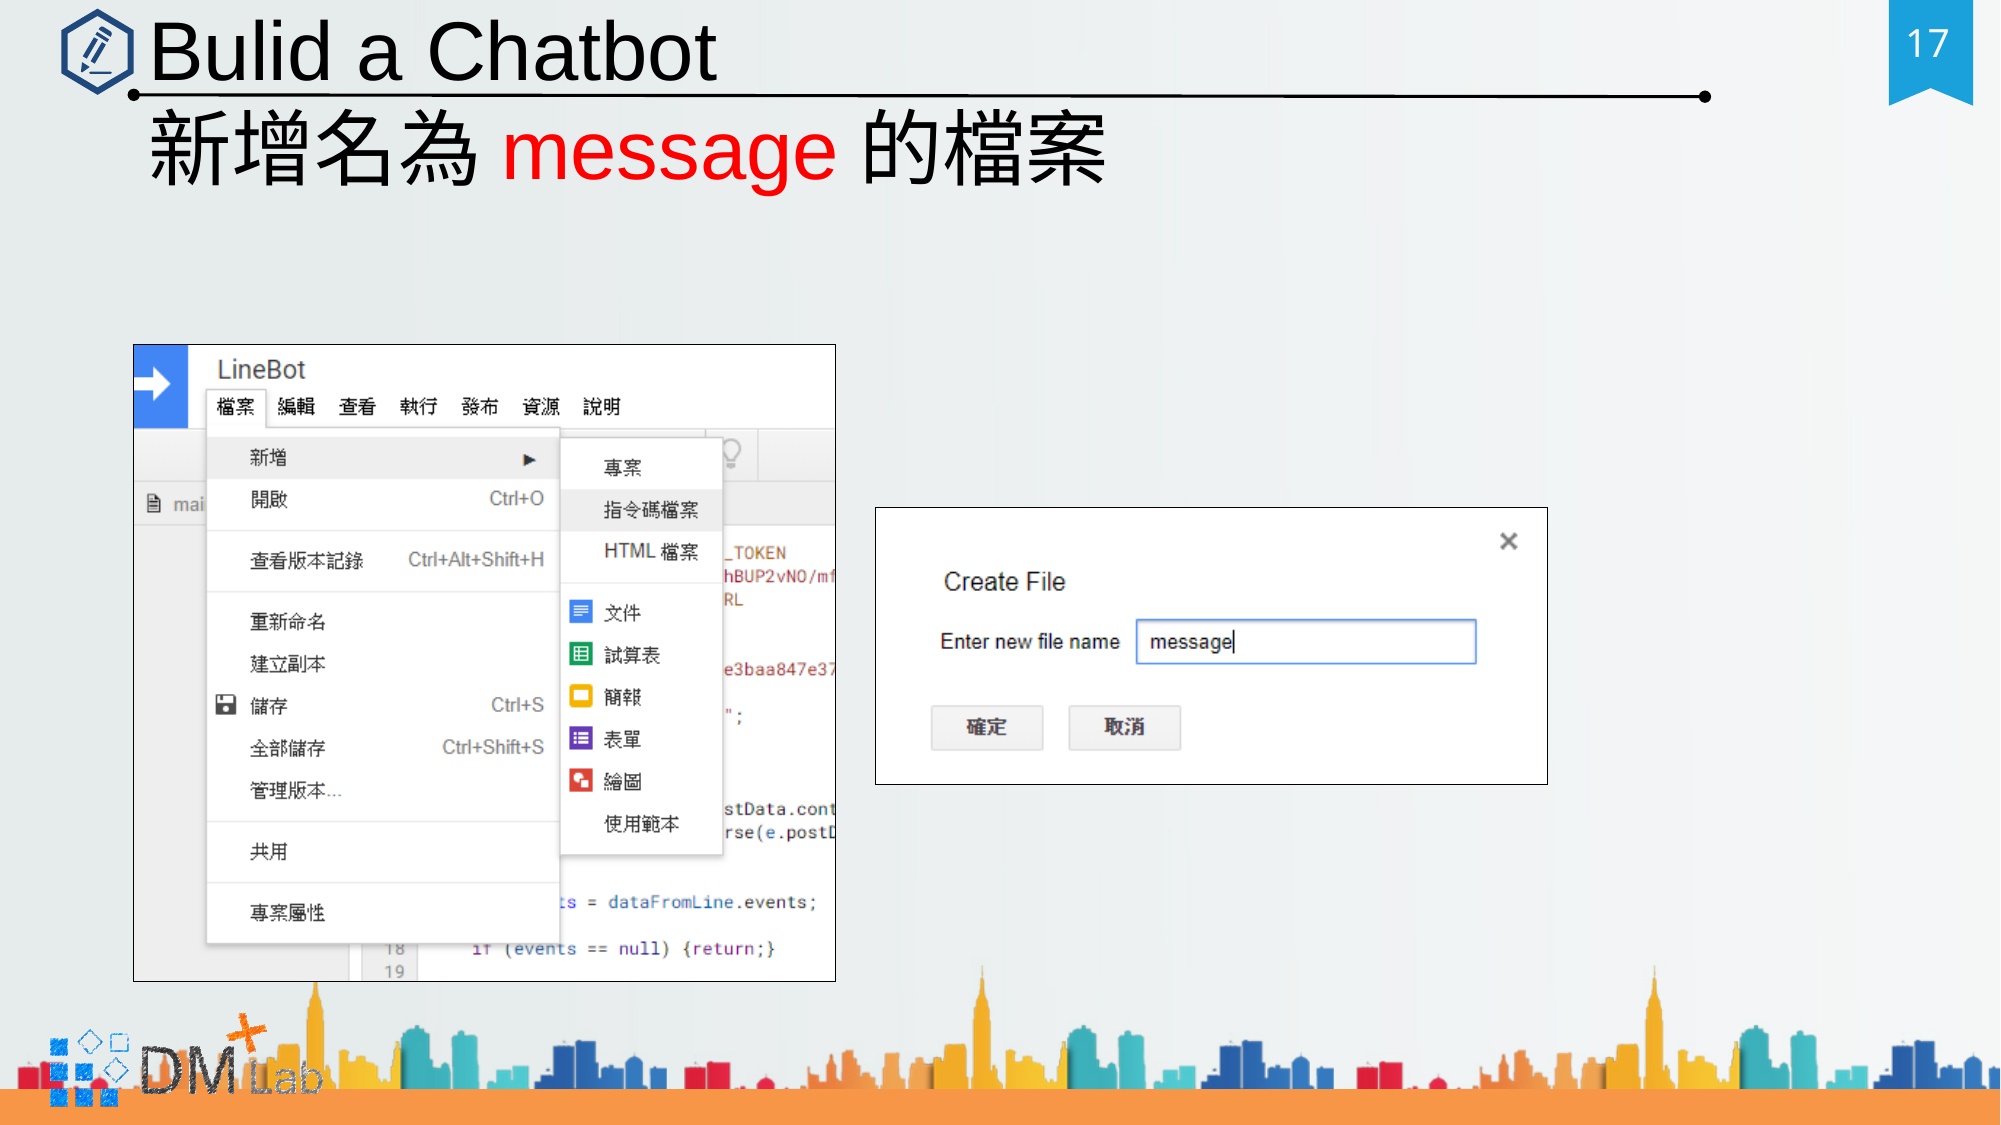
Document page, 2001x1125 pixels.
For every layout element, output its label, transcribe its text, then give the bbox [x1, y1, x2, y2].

text_box Bulid a Chatbot 新增名為message的檔案 [133, 0, 1705, 92]
text_box [61, 8, 134, 95]
picture [68, 17, 127, 87]
picture [0, 0, 2001, 1111]
text_box Bulid a Chatbot 新增名為message的檔案 [133, 106, 1705, 194]
